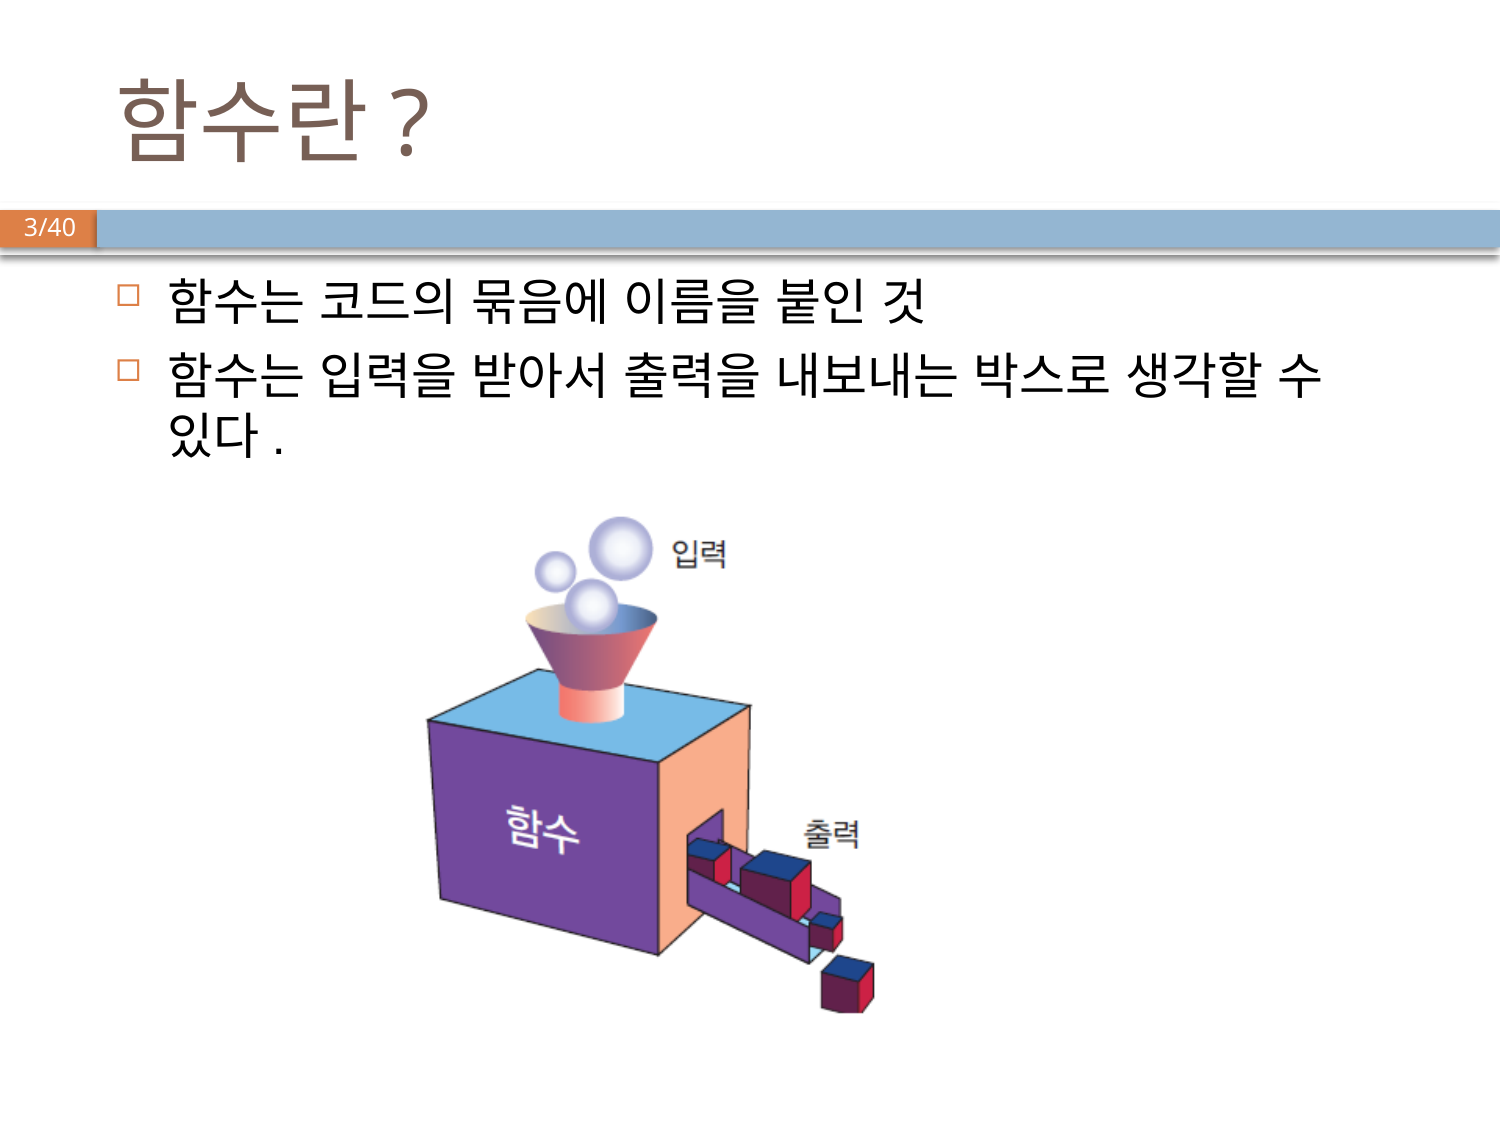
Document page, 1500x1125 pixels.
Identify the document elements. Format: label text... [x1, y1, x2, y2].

picture [395, 492, 923, 1040]
list 함수는 코드의 묶음에 이름을 붙인 것 함수는 입력을 받아서 출력을 내보내는 박스로 생각할 수 있다. [100, 262, 1438, 1000]
title 함수란? [100, 37, 1438, 200]
